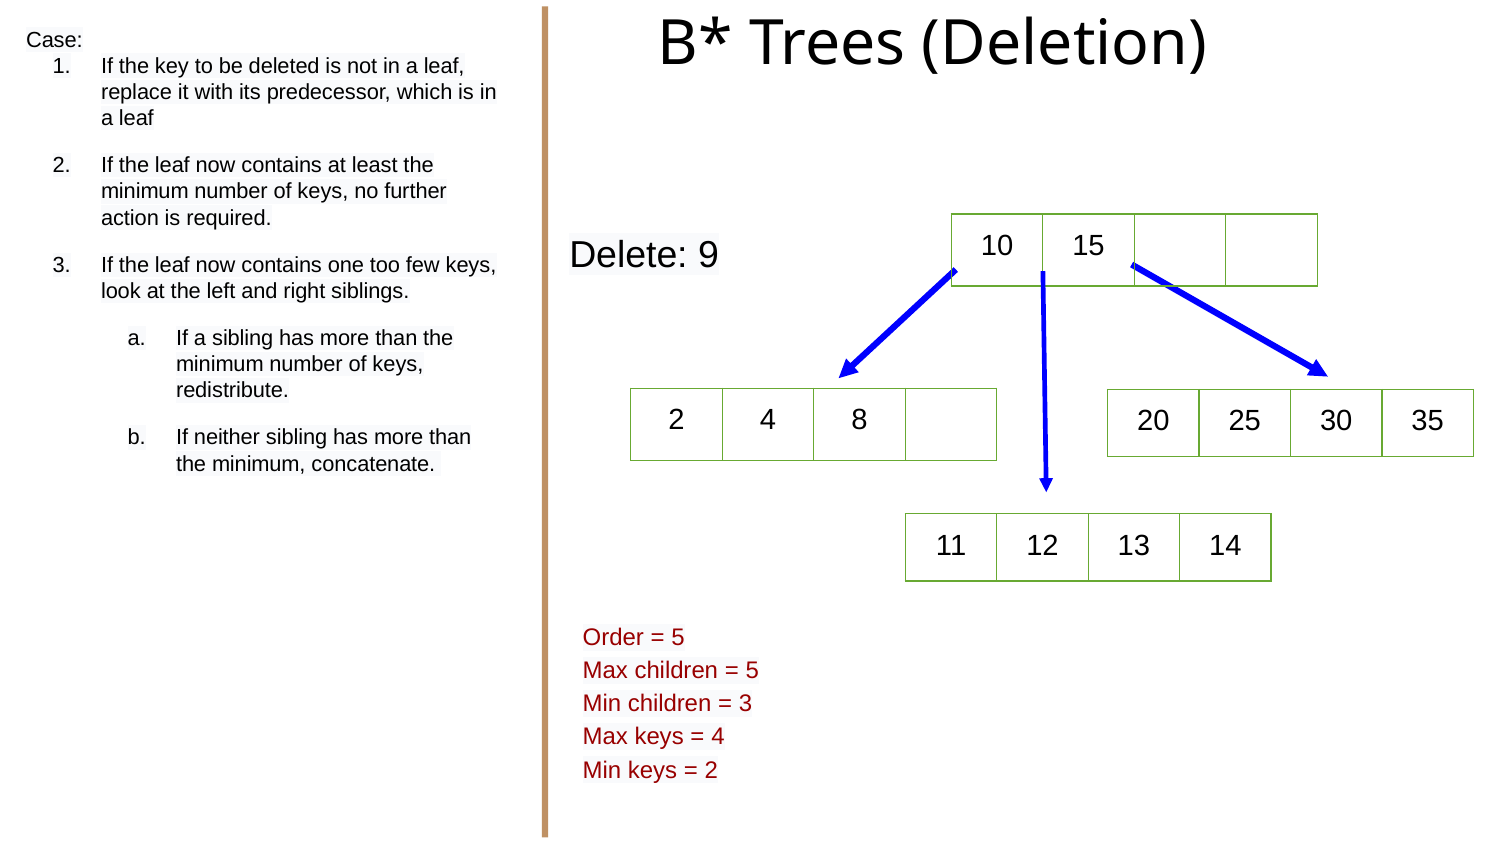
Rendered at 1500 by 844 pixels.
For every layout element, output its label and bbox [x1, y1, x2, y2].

table_header [1135, 215, 1225, 264]
text_box [1131, 264, 1329, 377]
table_header [906, 514, 996, 580]
table_header [1200, 390, 1290, 456]
text_box [554, 208, 775, 287]
table_header [1108, 390, 1198, 456]
table_header [1383, 390, 1473, 456]
text_box [838, 269, 957, 379]
table_header [906, 389, 996, 460]
table_header [1180, 514, 1270, 580]
table_header [1089, 514, 1179, 580]
table_header [814, 389, 905, 460]
title [392, 0, 1473, 79]
text_box [567, 602, 1060, 798]
table_header [952, 215, 1042, 285]
table_header [723, 389, 813, 460]
table_header [997, 514, 1088, 580]
text_box [1042, 270, 1047, 493]
table_header [631, 389, 722, 460]
text_box [10, 6, 514, 744]
table_header [1291, 390, 1381, 456]
table_header [1226, 215, 1317, 264]
table_header [1043, 215, 1134, 285]
